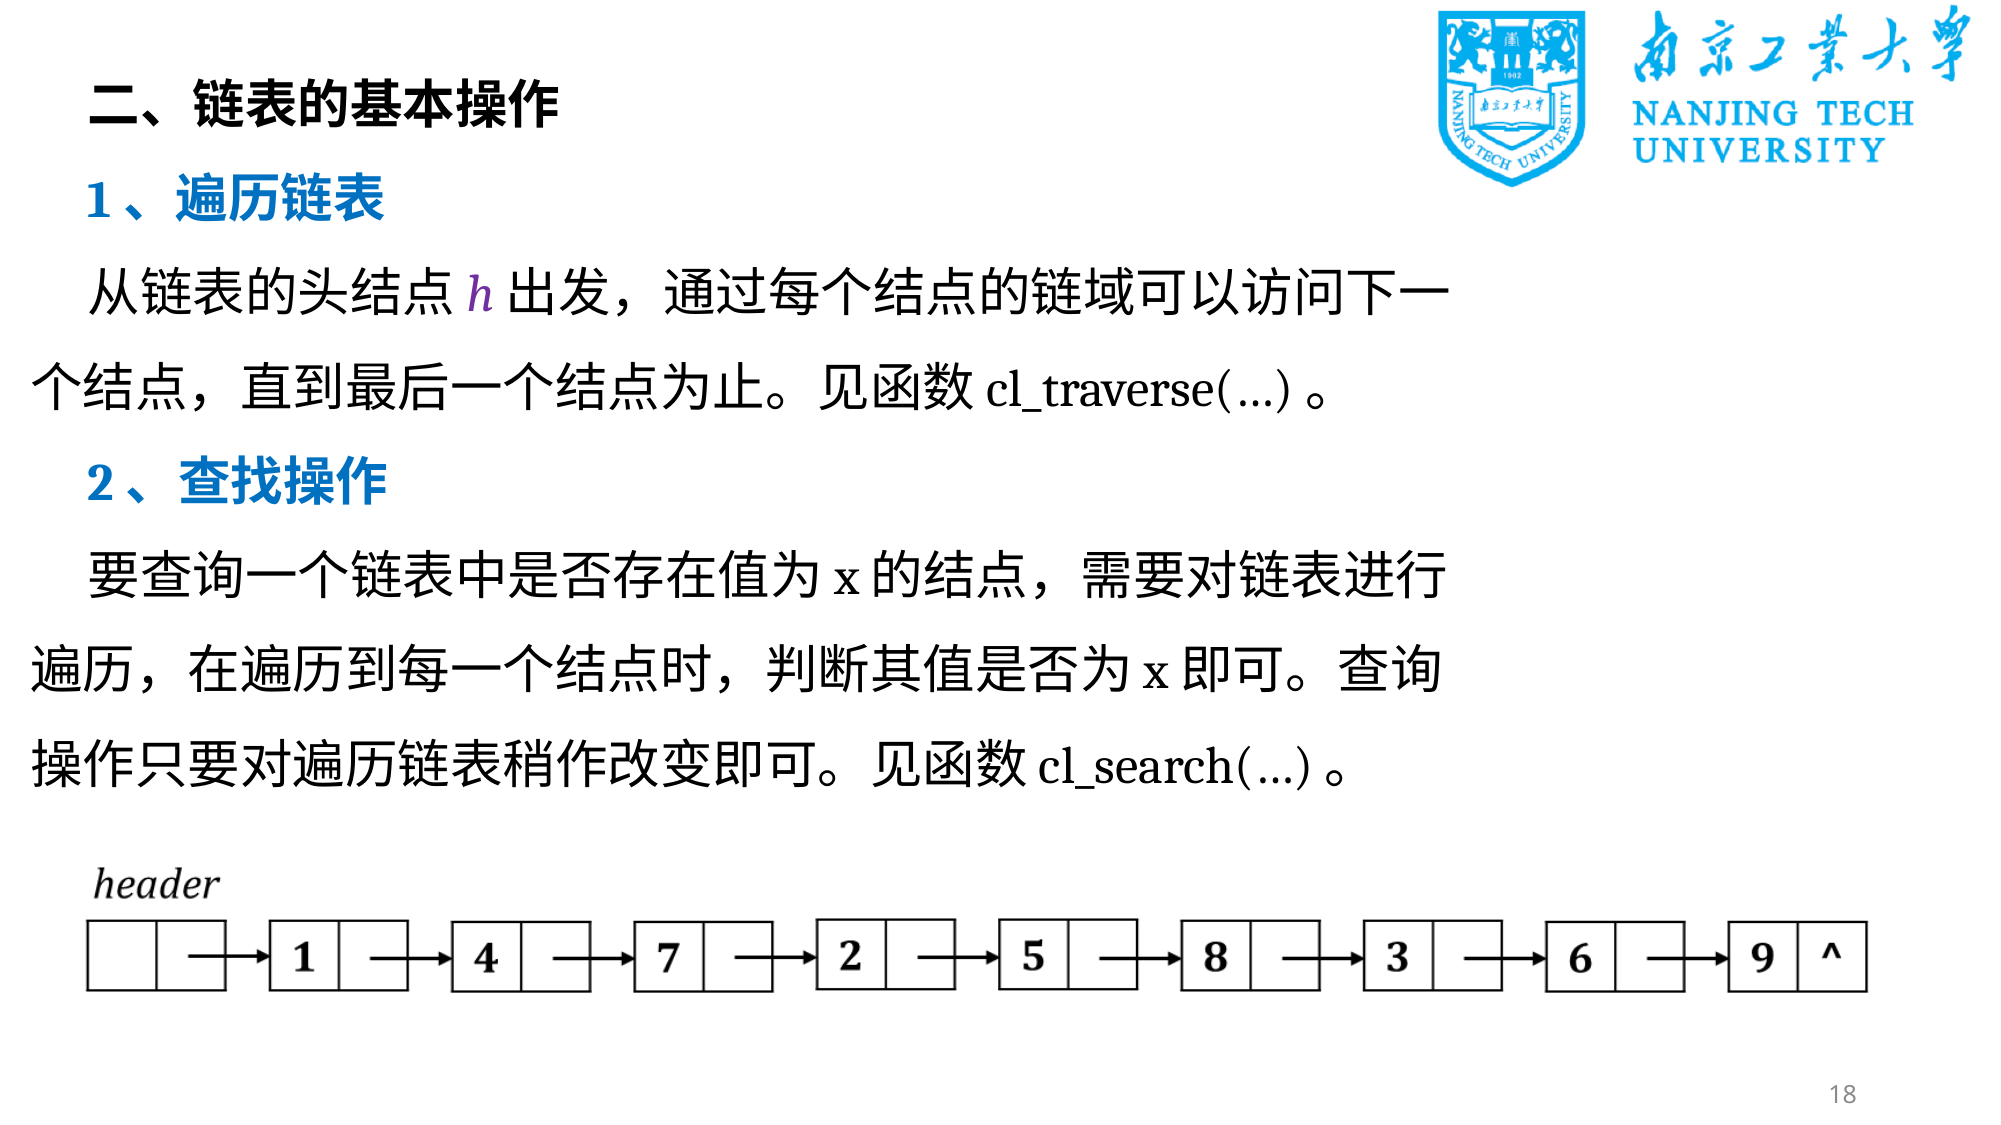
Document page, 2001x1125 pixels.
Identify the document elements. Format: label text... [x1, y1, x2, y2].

picture [1570, 19, 1578, 26]
picture [1532, 19, 1566, 42]
picture [1504, 55, 1508, 68]
picture [1495, 19, 1529, 26]
picture [1472, 83, 1578, 178]
slide_number 18 [1421, 1066, 1872, 1125]
picture [1543, 30, 1549, 39]
picture [1472, 27, 1578, 127]
picture [65, 845, 1870, 1009]
list 二、链表的基本操作 1、遍历链表 从链表的头结点h出发，通过每个结点的链域可以访问下一个结点，直到最后一个结点为止。见函数cl_traverse(…)。 2、查找操作 要查询一个链表中是否存在值为x的结点，需要对链表进行遍历，在遍历到每一个结点时，判断其值是否为x即可。查询操作只要对遍历链表稍作改变即可。见函数cl_search(…)。 [15, 32, 1472, 844]
picture [1447, 19, 1462, 28]
picture [1509, 33, 1516, 45]
picture [1434, 0, 2001, 191]
picture [1464, 19, 1491, 44]
picture [1483, 130, 1541, 145]
picture [1562, 40, 1570, 51]
picture [1553, 30, 1560, 36]
picture [1515, 55, 1521, 68]
